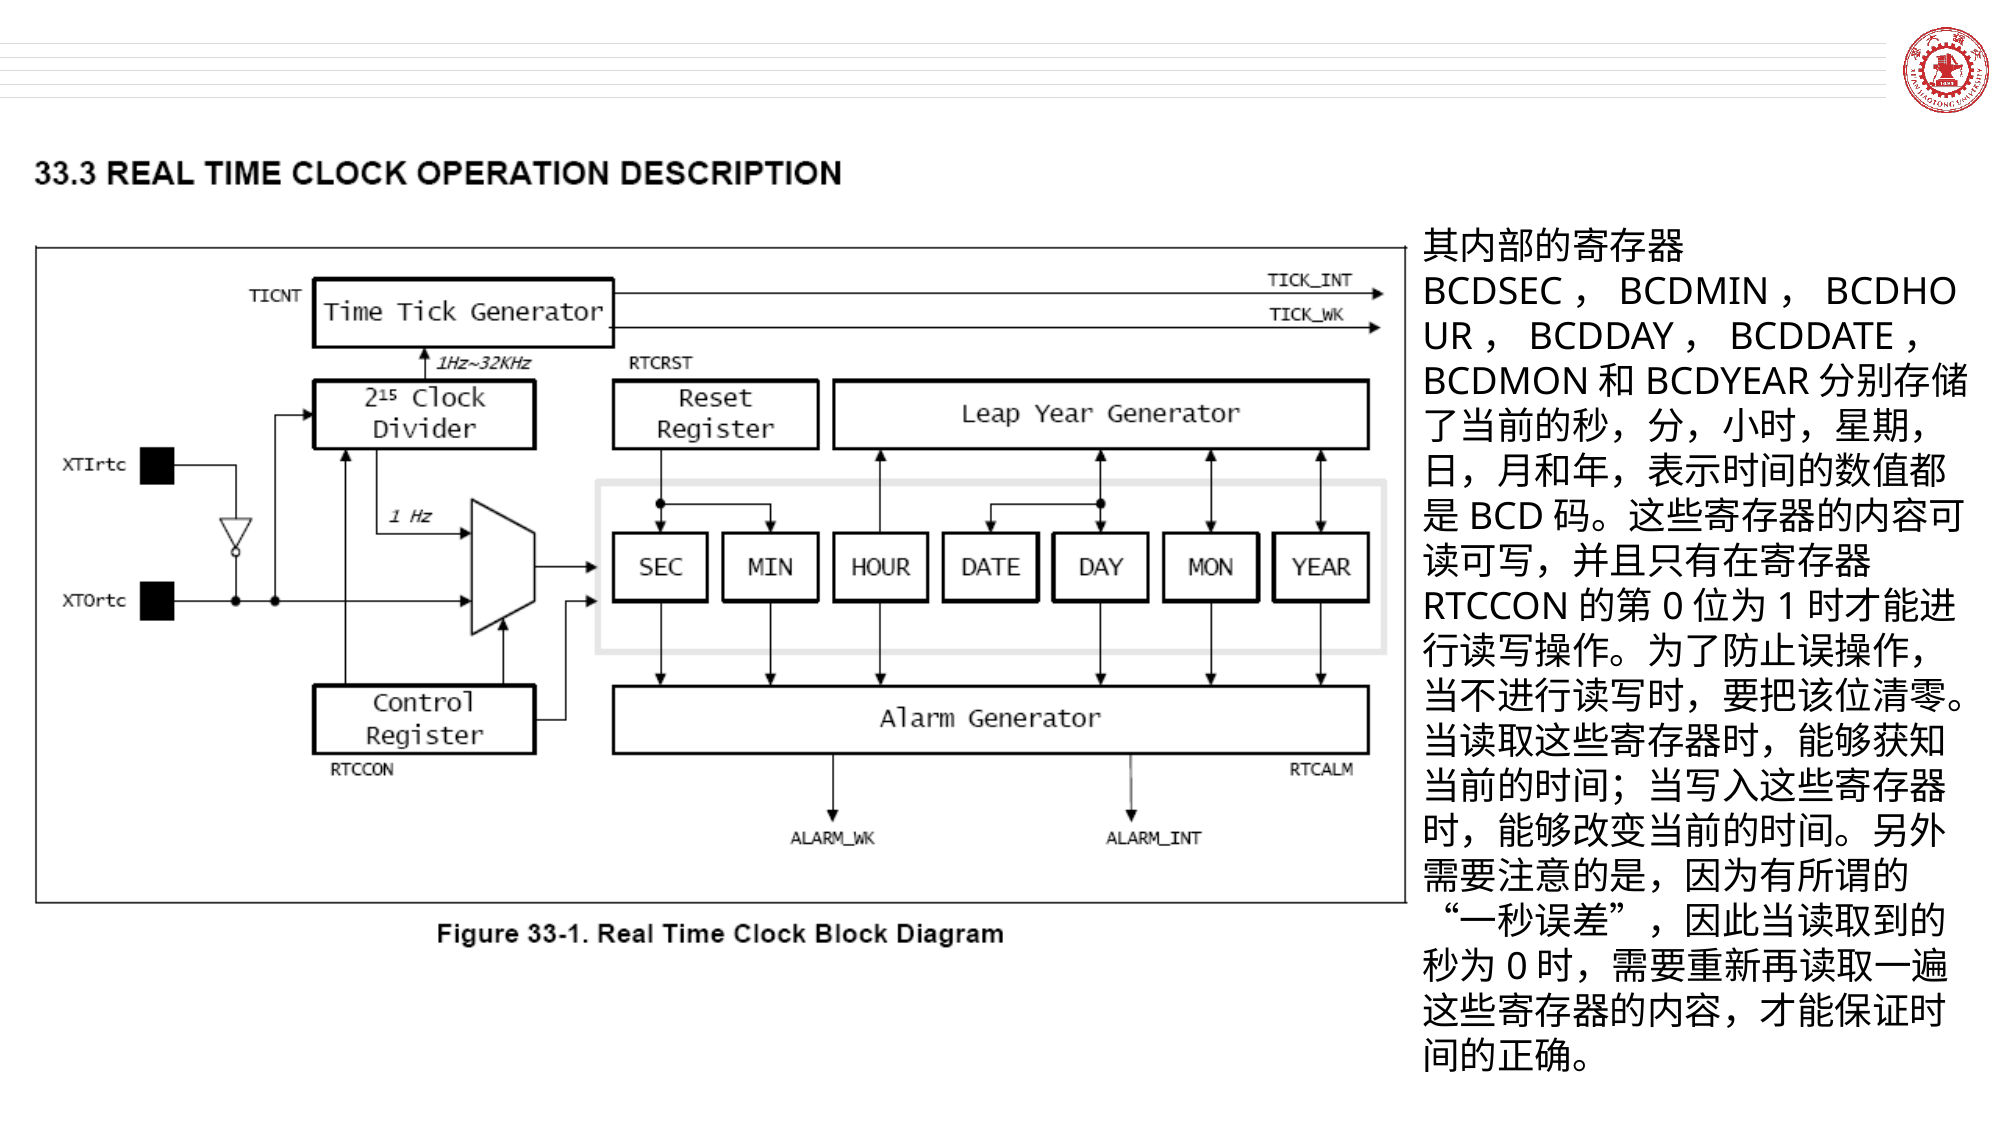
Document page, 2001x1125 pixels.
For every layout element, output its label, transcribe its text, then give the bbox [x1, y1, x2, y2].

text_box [1027, 43, 1886, 98]
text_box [0, 43, 1027, 98]
text_box 其内部的寄存器BCDSEC，BCDMIN，BCDHOUR，BCDDAY，BCDDATE，BCDMON和BCDYEAR分别存储了当前的秒，分，小时，星期，日，月和年，表示时间的数值都是BCD码。这些寄存器的内容可读可写，并且只有在寄存器RTCCON的第0位为1时才能进行读写操作。为了防止误操作，当不进行读写时，要把该位清零。当读取这些寄存器时，能够获知当前的时间；当写入这些寄存器时，能够改变当前的时间。另外需要注意的是，因为有所谓的“一秒误差”，因此当读取到的秒为0时，需要重新再读取一遍这些寄存器的内容，才能保证时间的正确。 [1407, 214, 1989, 1085]
picture [23, 151, 1440, 957]
picture [1903, 27, 1989, 113]
